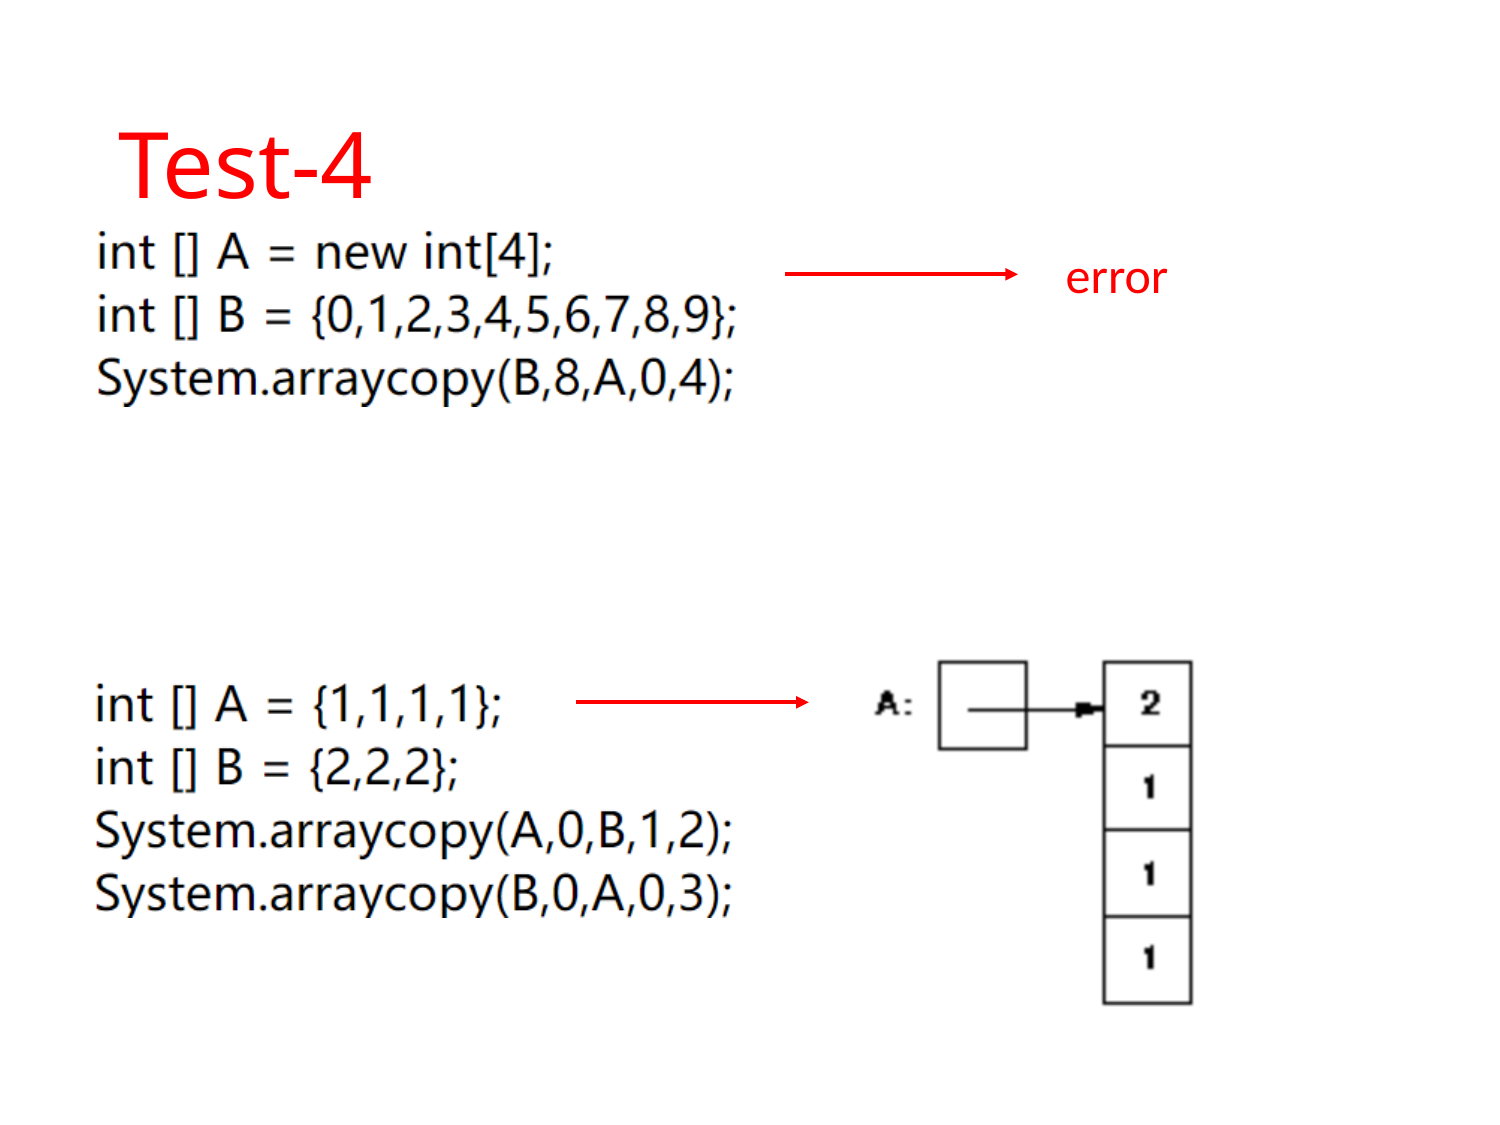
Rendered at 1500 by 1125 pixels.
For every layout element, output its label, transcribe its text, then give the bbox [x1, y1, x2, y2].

picture [835, 634, 1266, 1035]
title Test-4 [103, 59, 1397, 278]
text_box error [1050, 236, 1302, 312]
picture [96, 227, 736, 407]
picture [94, 681, 742, 918]
